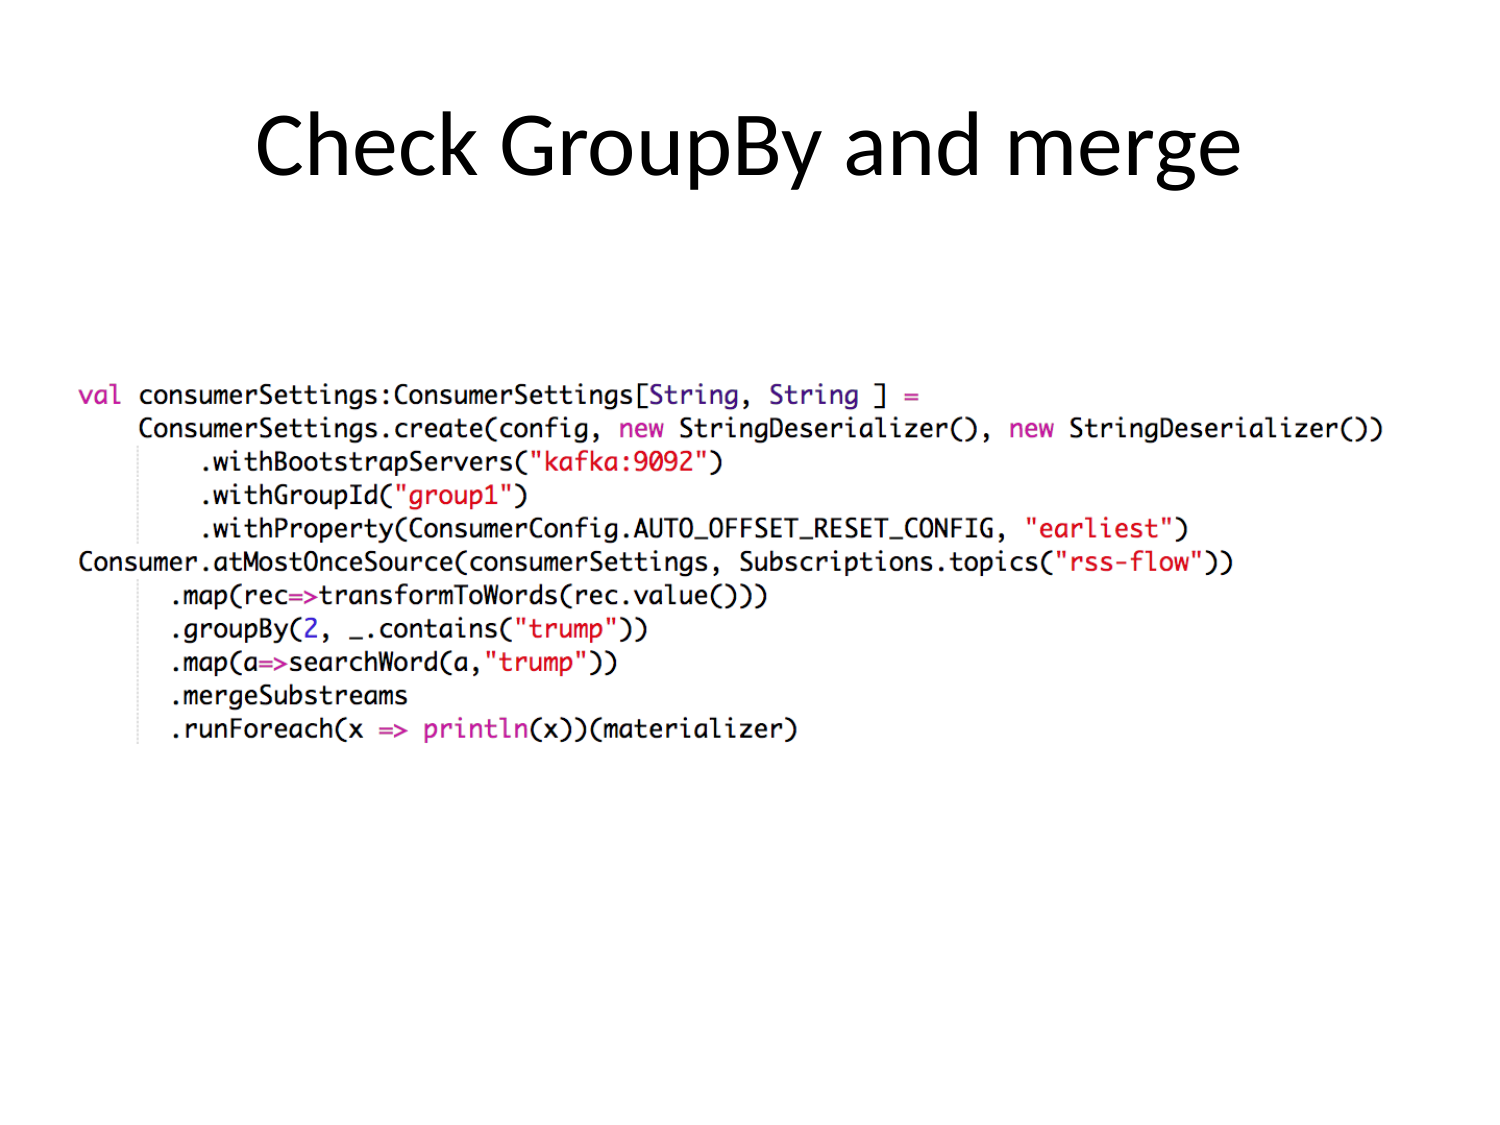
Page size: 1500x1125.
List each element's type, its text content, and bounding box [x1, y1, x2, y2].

picture [72, 380, 1426, 744]
title Check GroupBy and merge [75, 45, 1425, 233]
